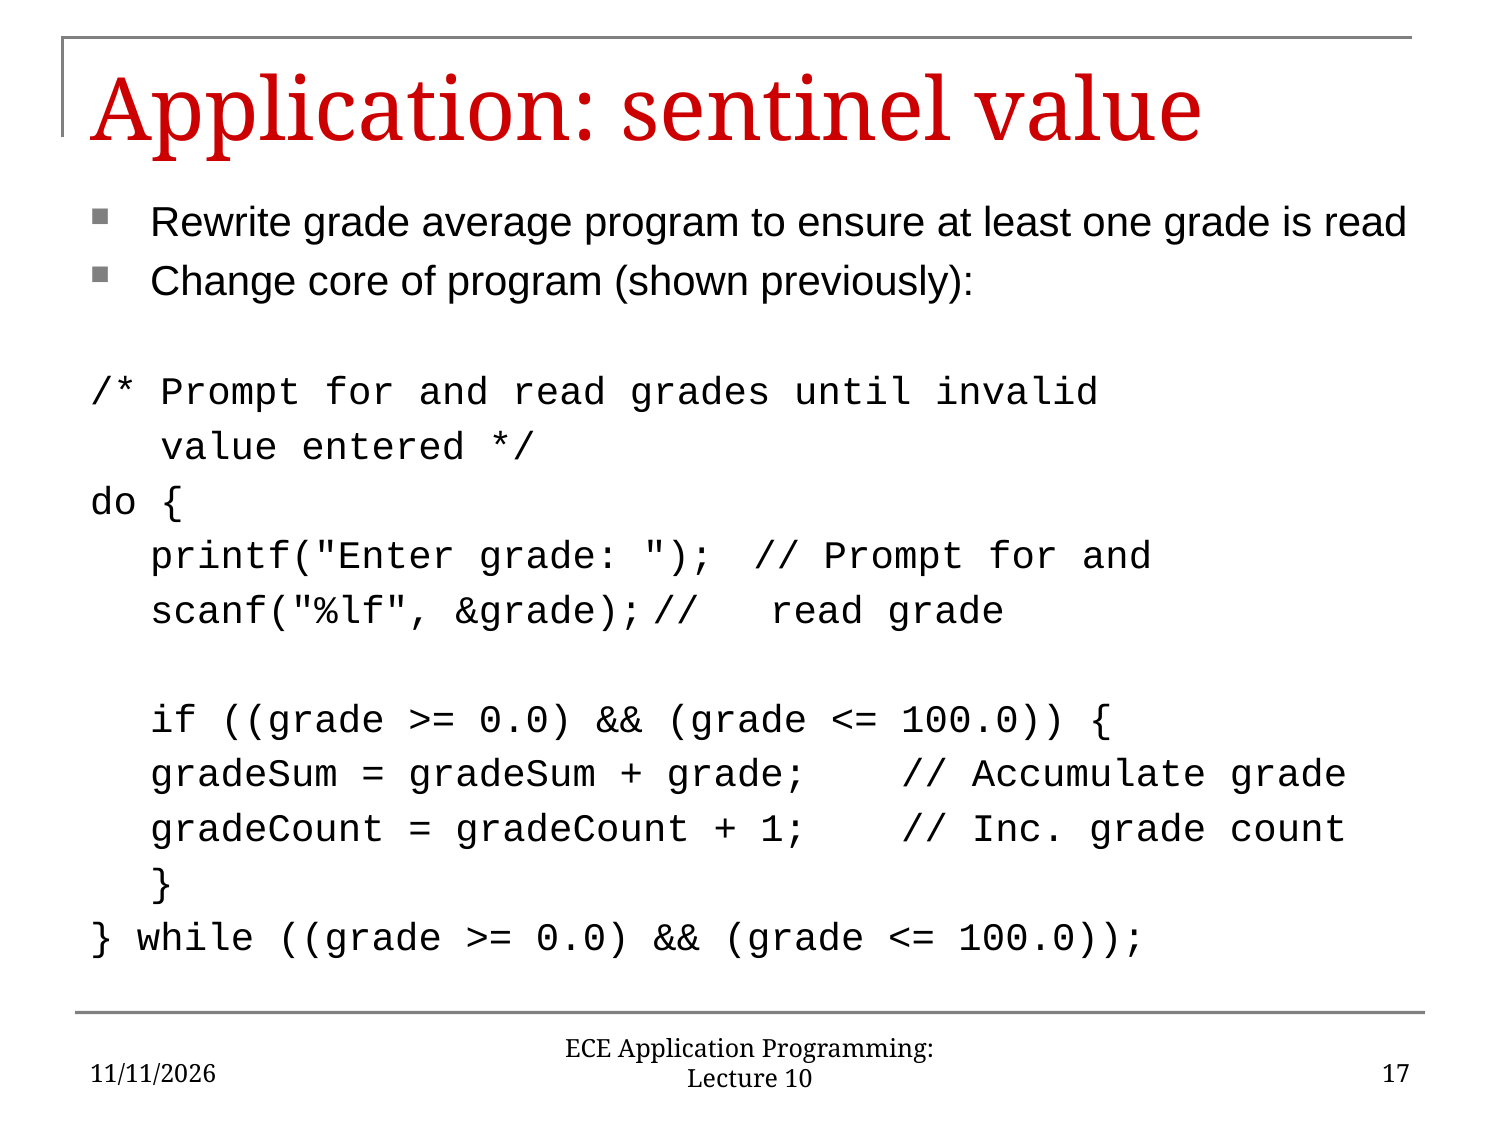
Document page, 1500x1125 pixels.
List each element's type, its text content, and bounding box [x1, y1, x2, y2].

slide_number 17 [1074, 1023, 1426, 1100]
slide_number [74, 1023, 426, 1100]
title Application: sentinel value [75, 45, 1425, 163]
list Rewrite grade average program to ensure at least one grade is read Change core of program (shown previously): /* Prompt for and read grades until invalid value entered */ do { printf("Enter grade: "); // Prompt for and scanf("%lf", &grade); // read grade if ((grade >= 0.0) && (grade <= 100.0)) { gradeSum = gradeSum + grade; // Accumulate grade gradeCount = gradeCount + 1; // Inc. grade count } } while ((grade >= 0.0) && (grade <= 100.0)); [75, 187, 1425, 1006]
footer ECE Application Programming: Lecture 10 [512, 1024, 988, 1101]
